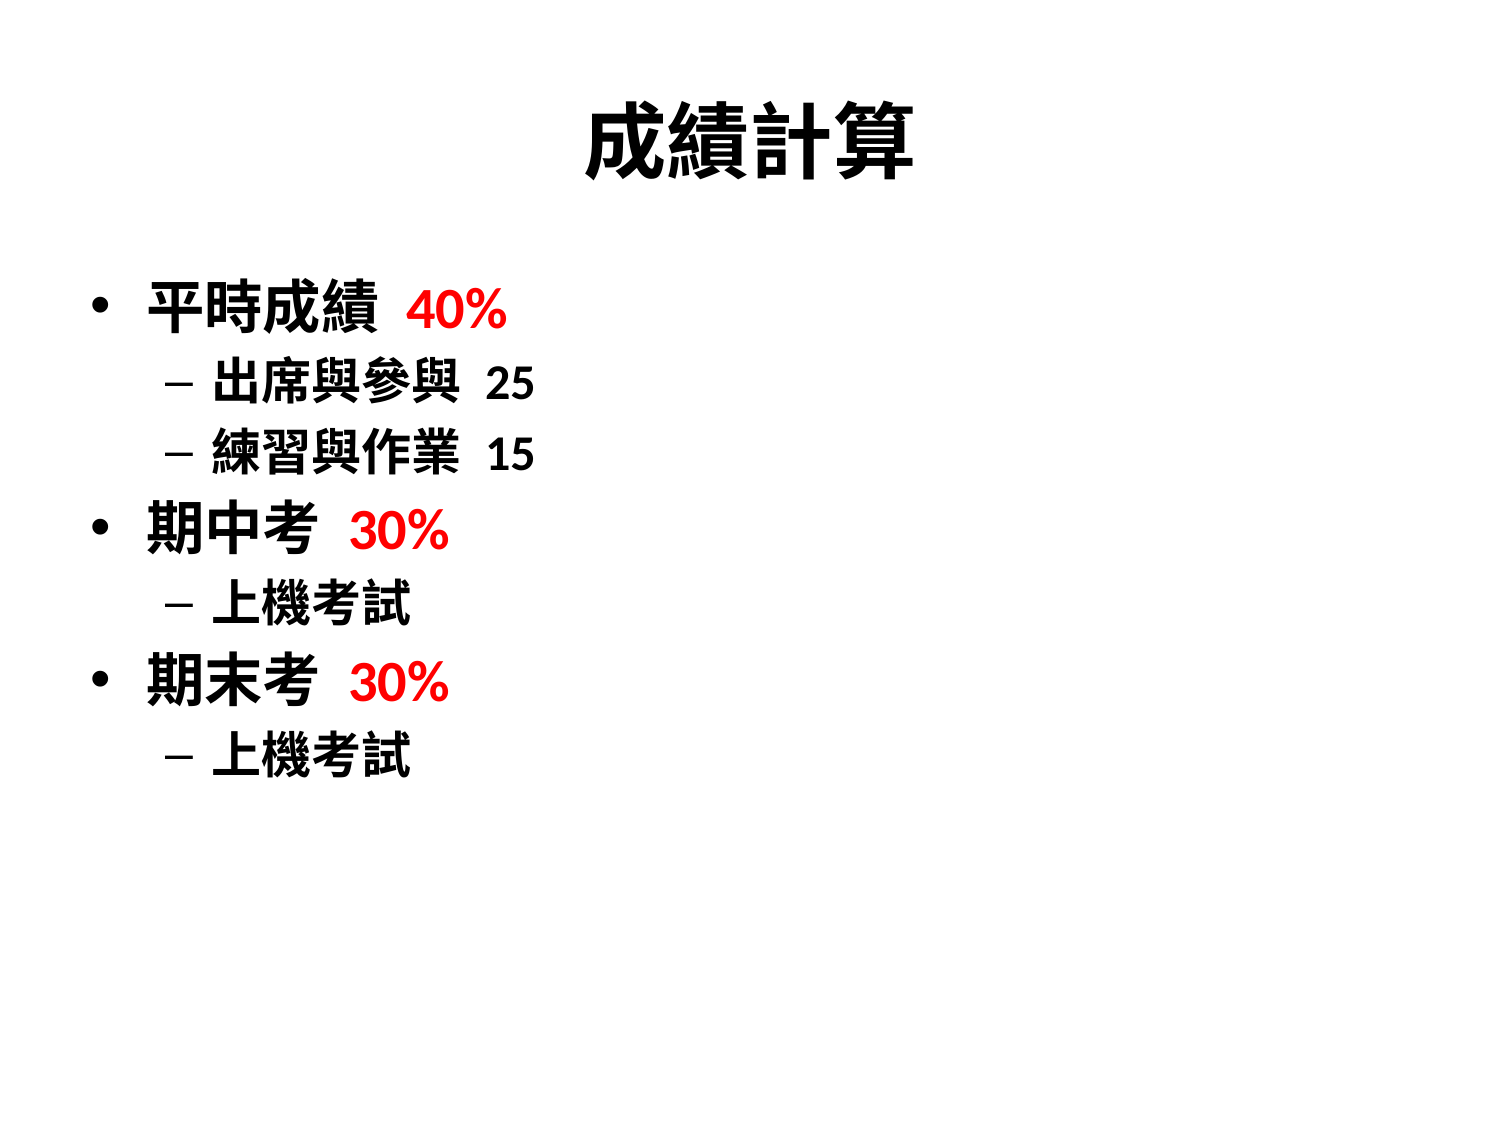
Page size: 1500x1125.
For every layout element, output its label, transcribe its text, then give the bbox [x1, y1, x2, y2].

title 成績計算 [75, 45, 1425, 233]
list 平時成績 40% 出席與參與 25 練習與作業 15 期中考 30% 上機考試 期末考 30% 上機考試 [75, 262, 1425, 1005]
